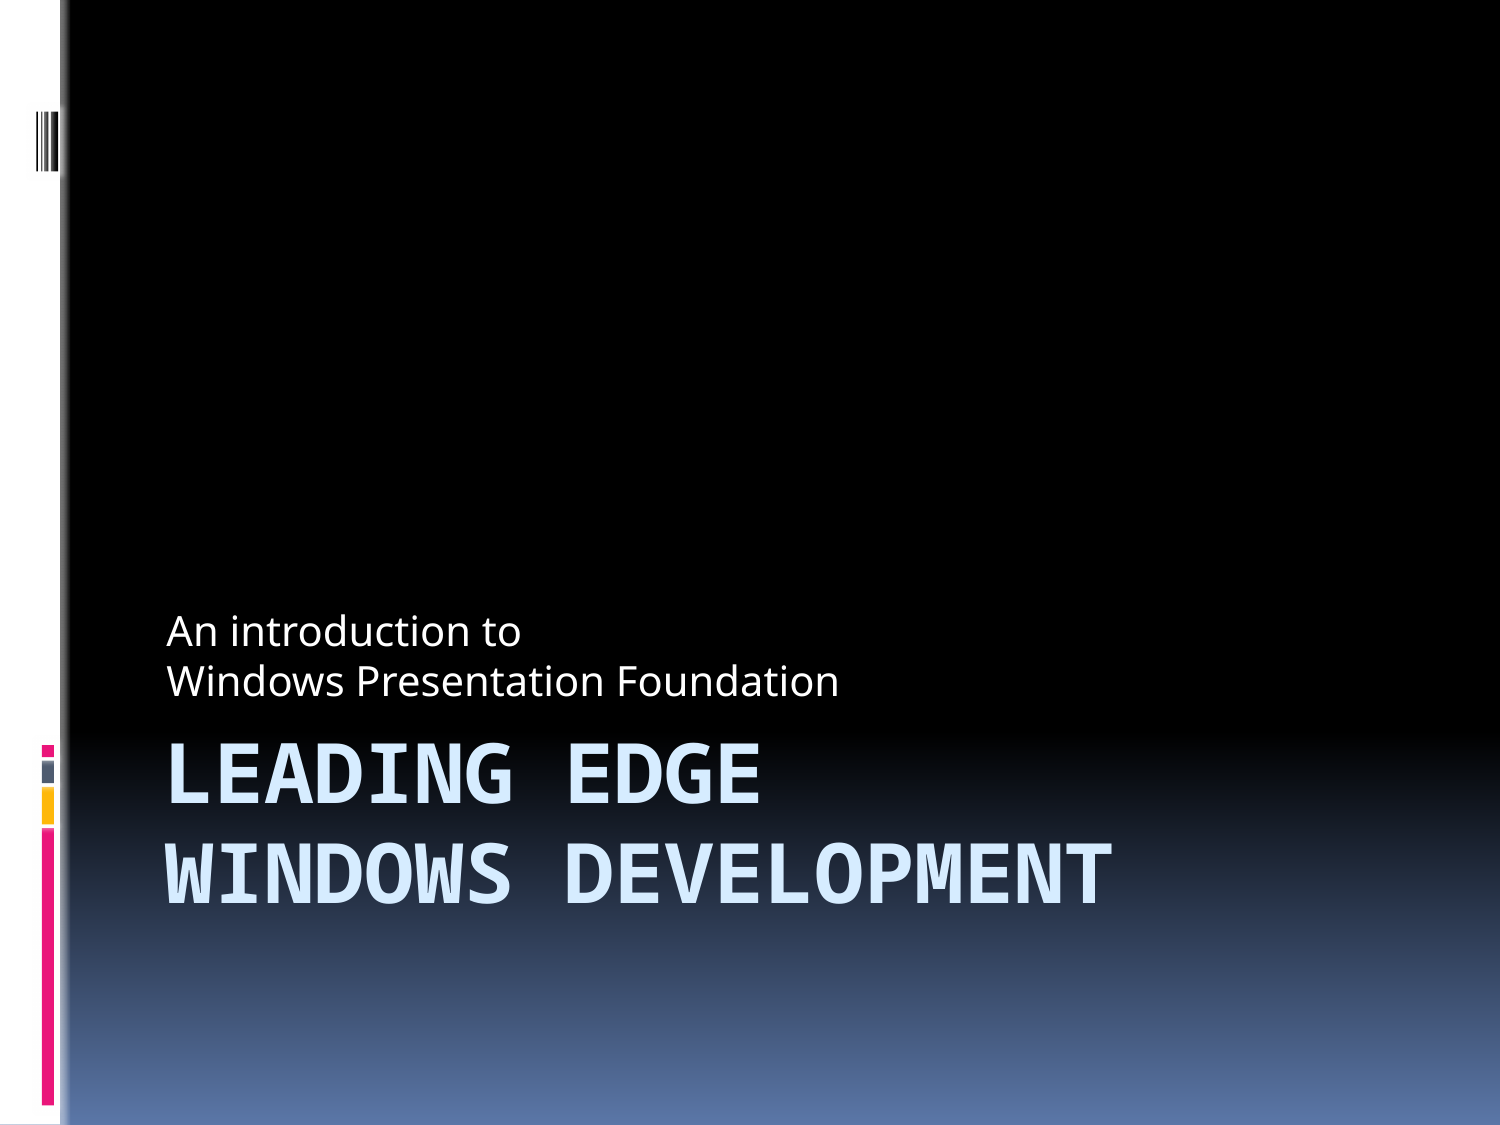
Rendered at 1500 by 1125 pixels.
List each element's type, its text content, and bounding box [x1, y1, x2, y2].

title Leading edge windows development [150, 713, 1425, 1037]
subtitle An introduction to Windows Presentation Foundation [150, 464, 1425, 713]
